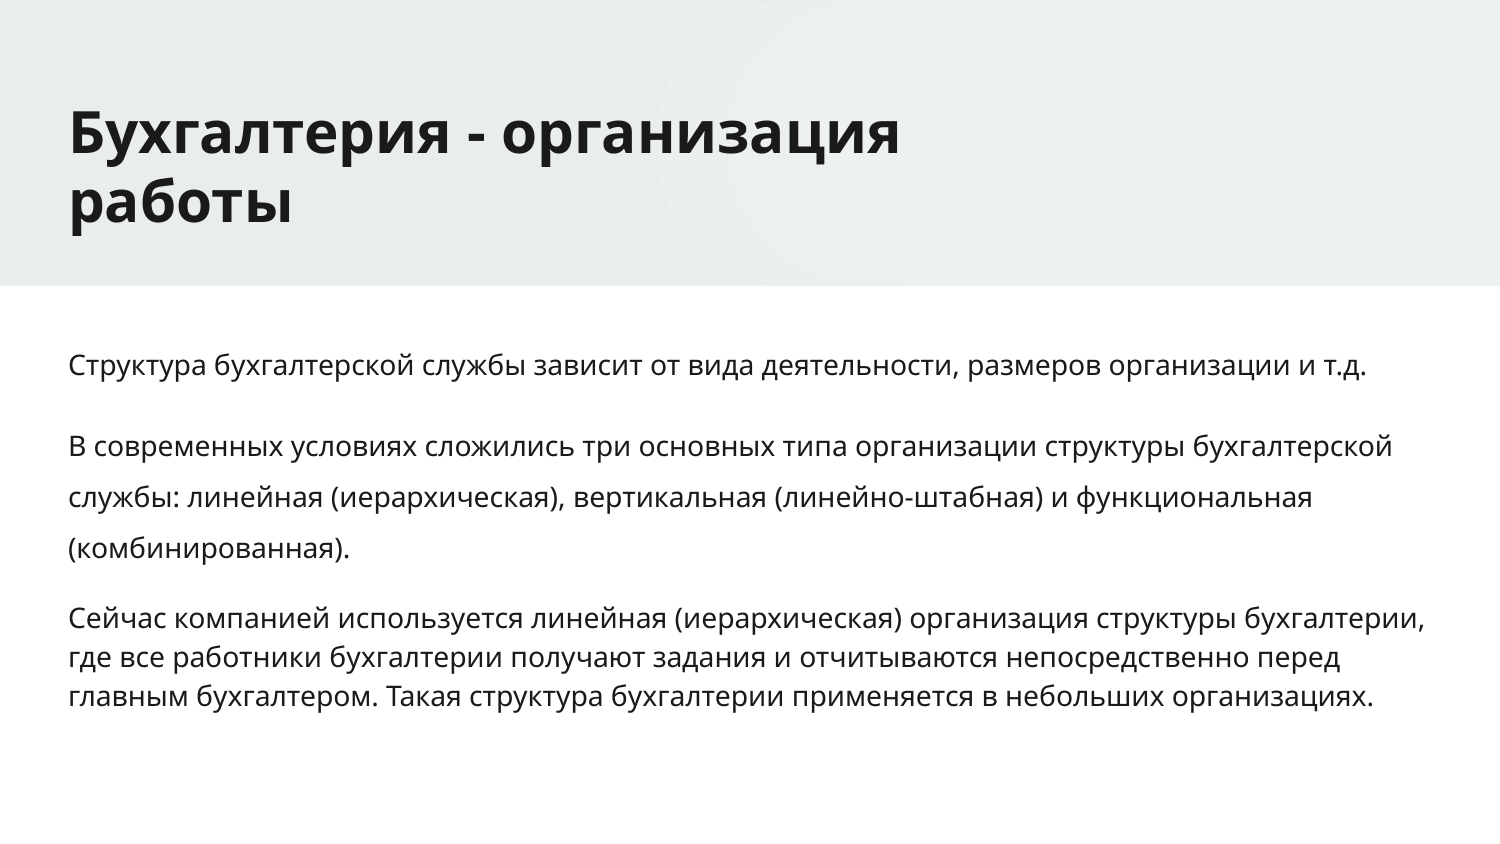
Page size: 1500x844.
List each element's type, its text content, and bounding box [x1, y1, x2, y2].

title Бухгалтерия - организация работы [53, 24, 1060, 250]
list Структура бухгалтерской службы зависит от вида деятельности, размеров организации и т.д. В современных условиях сложились три основных типа организации структуры бухгалтерской службы: линейная (иерархическая), вертикальная (линейно-штабная) и функциональная (комбинированная). Сейчас компанией используется линейная (иерархическая) организация структуры бухгалтерии, где все работники бухгалтерии получают задания и отчитываются непосредственно перед главным бухгалтером. Такая структура бухгалтерии применяется в небольших организациях. [53, 315, 1447, 759]
